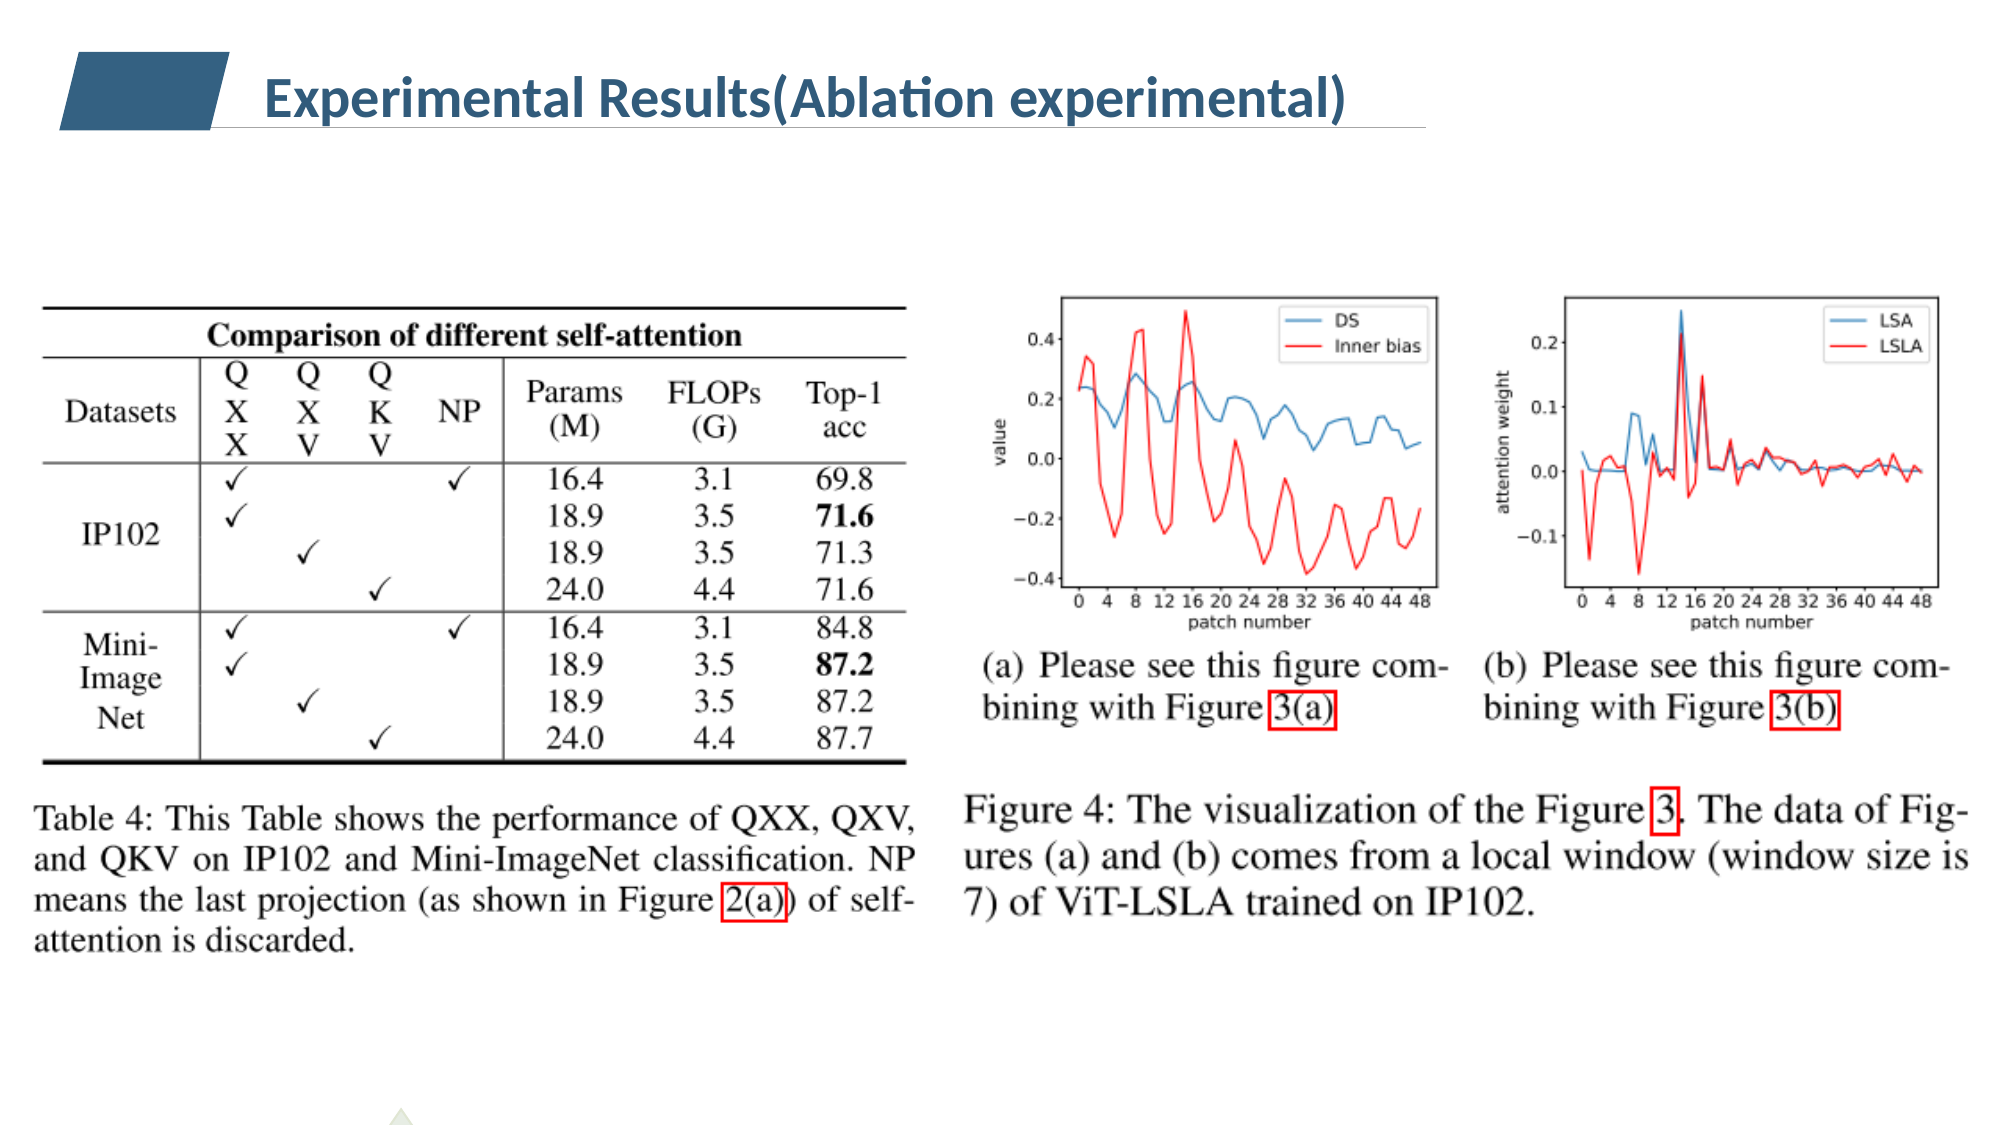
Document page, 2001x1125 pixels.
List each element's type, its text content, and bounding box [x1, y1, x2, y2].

text_box [60, 55, 230, 134]
text_box Experimental Results(Ablation experimental) [249, 51, 1630, 137]
picture [23, 284, 940, 962]
text_box [389, 1107, 414, 1125]
picture [961, 285, 1977, 933]
text_box [76, 50, 231, 55]
